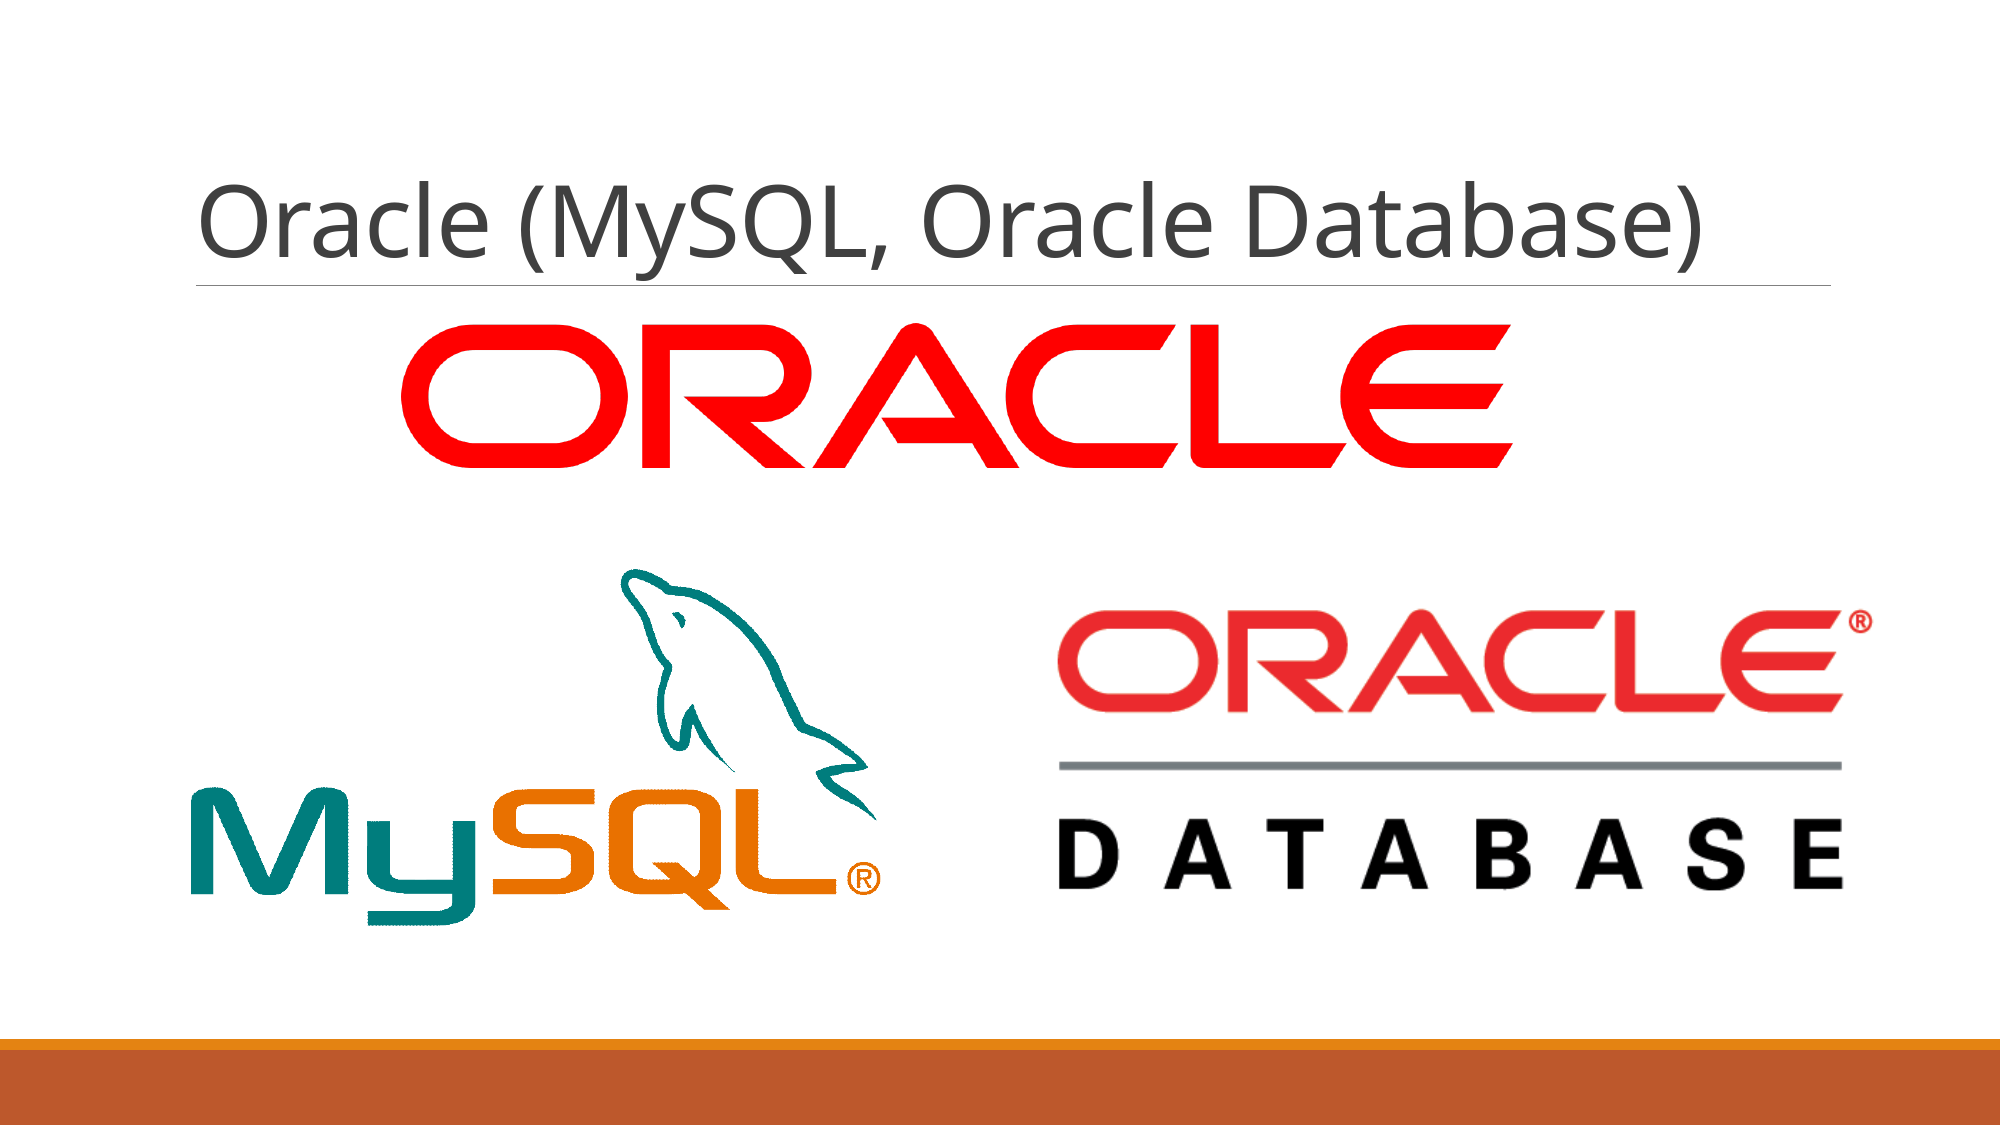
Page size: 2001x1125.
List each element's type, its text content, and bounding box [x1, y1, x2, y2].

picture [957, 508, 1943, 993]
title Oracle (MySQL, Oracle Database) [180, 47, 1830, 285]
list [400, 322, 1513, 469]
picture [189, 567, 882, 926]
